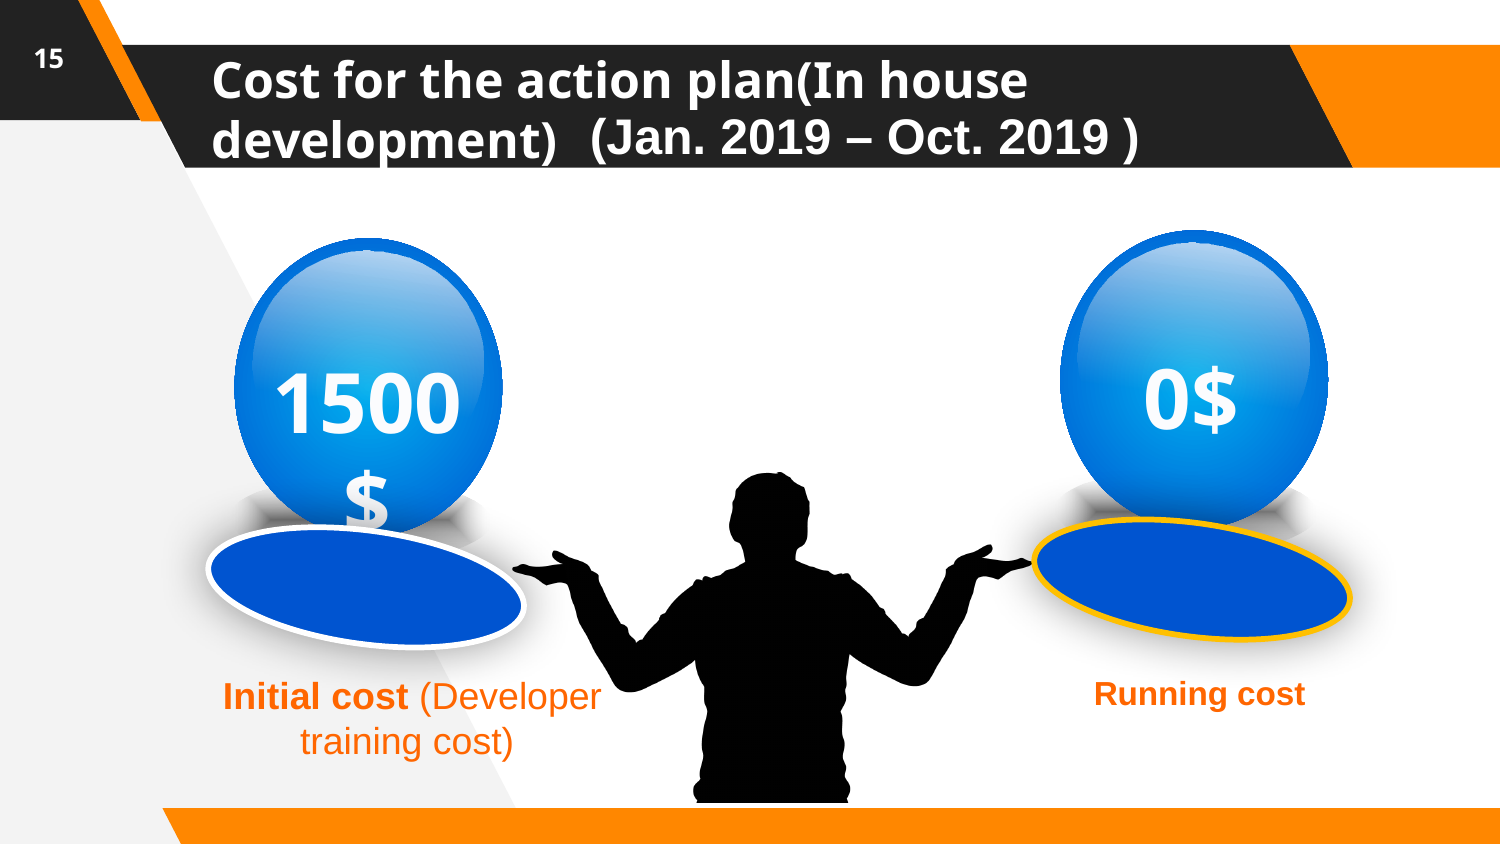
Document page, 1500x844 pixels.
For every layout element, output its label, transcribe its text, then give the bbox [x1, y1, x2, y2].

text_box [223, 243, 555, 646]
text_box Initial cost (Developer training cost) [149, 664, 675, 815]
picture [512, 472, 1033, 803]
text_box (Jan. 2019 – Oct. 2019 ) [574, 96, 1250, 172]
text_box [1050, 235, 1381, 639]
title Cost for the action plan(In house development) [196, 46, 1300, 170]
text_box Running cost [1073, 664, 1327, 720]
slide_number 15 [0, 0, 98, 121]
